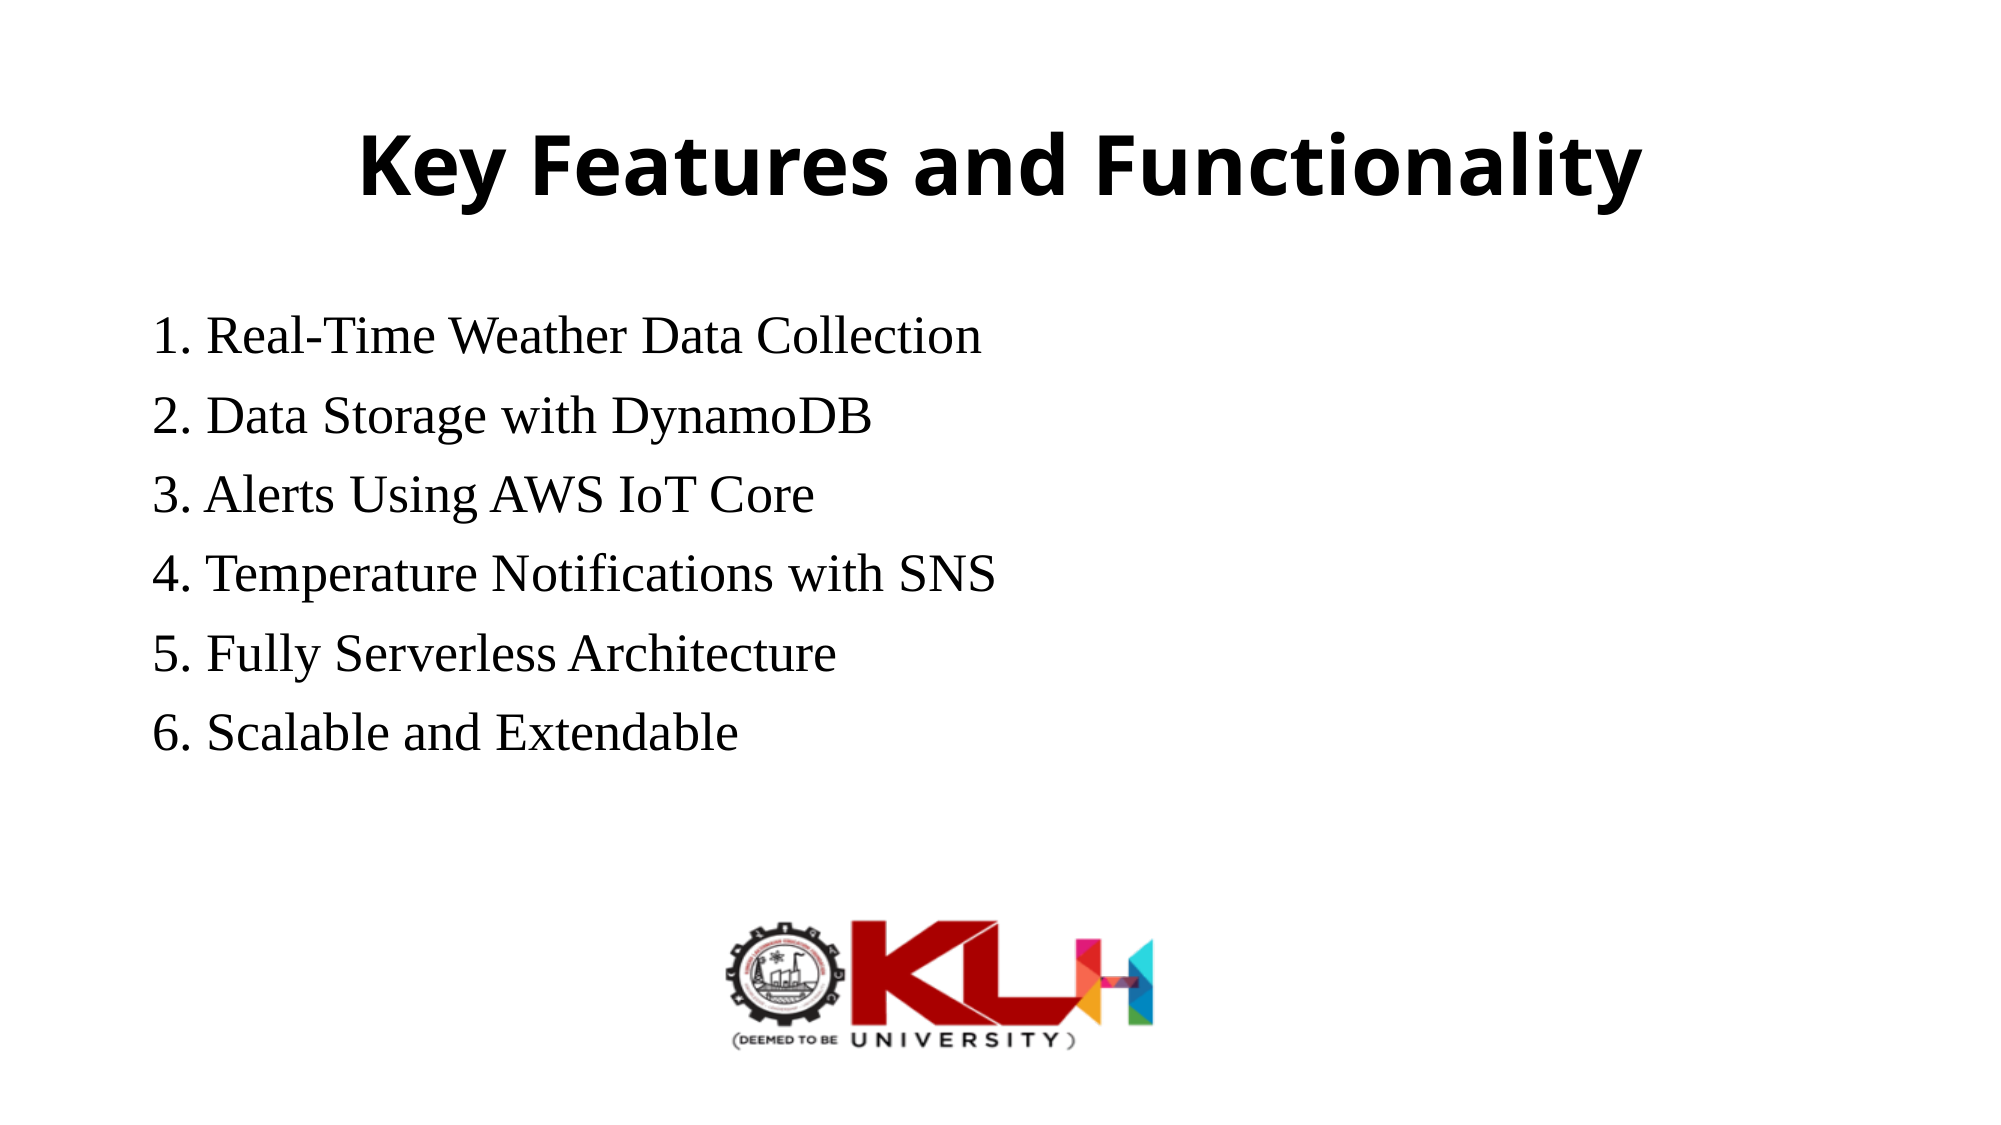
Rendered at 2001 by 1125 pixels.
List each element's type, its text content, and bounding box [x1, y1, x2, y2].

list 1. Real-Time Weather Data Collection 2. Data Storage with DynamoDB 3. Alerts Using AWS IoT Core 4. Temperature Notifications with SNS 5. Fully Serverless Architecture 6. Scalable and Extendable [137, 299, 1863, 1014]
picture [717, 890, 1168, 1076]
title Key Features and Functionality [137, 59, 1863, 278]
